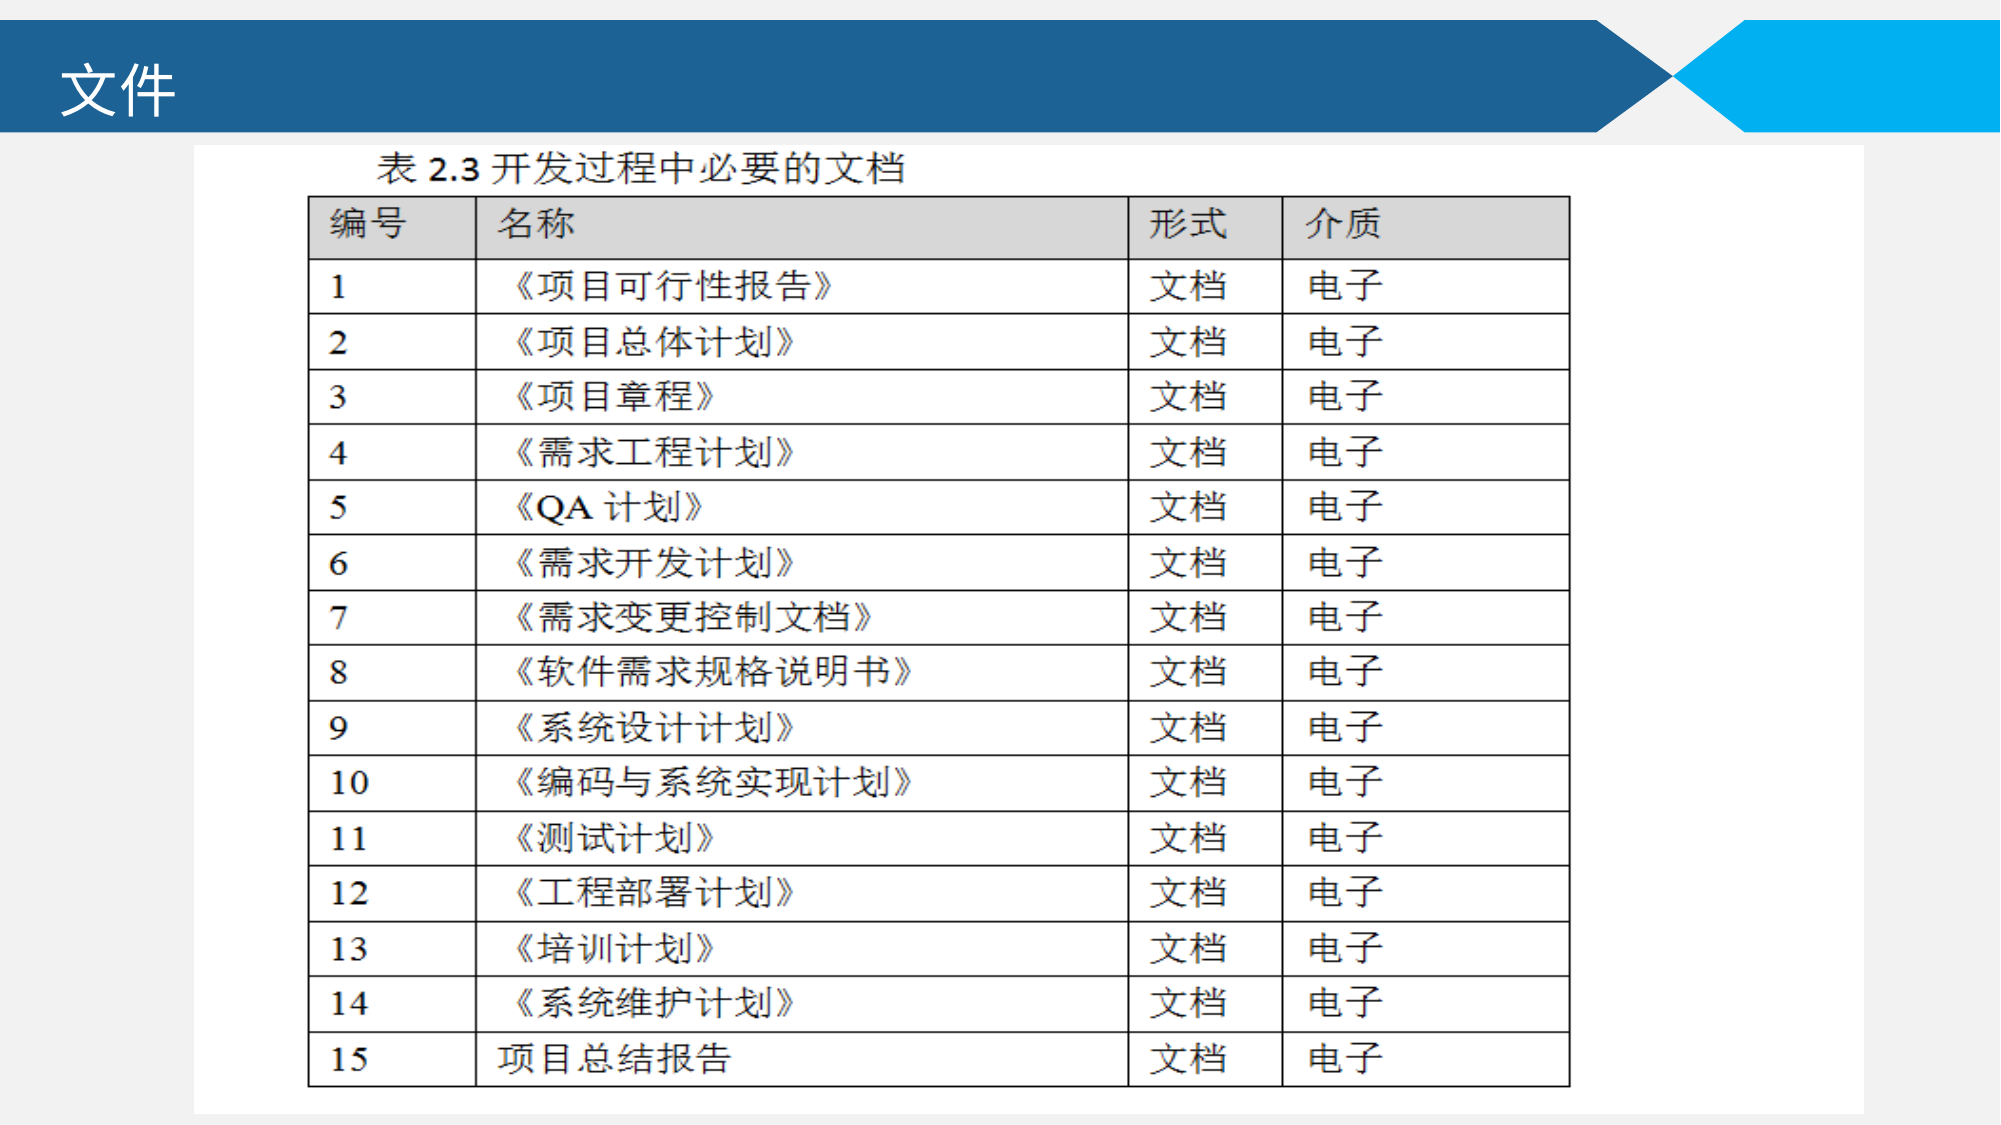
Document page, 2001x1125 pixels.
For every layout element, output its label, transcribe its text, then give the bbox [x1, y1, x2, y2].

picture [194, 145, 1864, 1114]
text_box 文件 [44, 11, 194, 132]
text_box [1671, 19, 2000, 134]
text_box [0, 19, 1673, 134]
